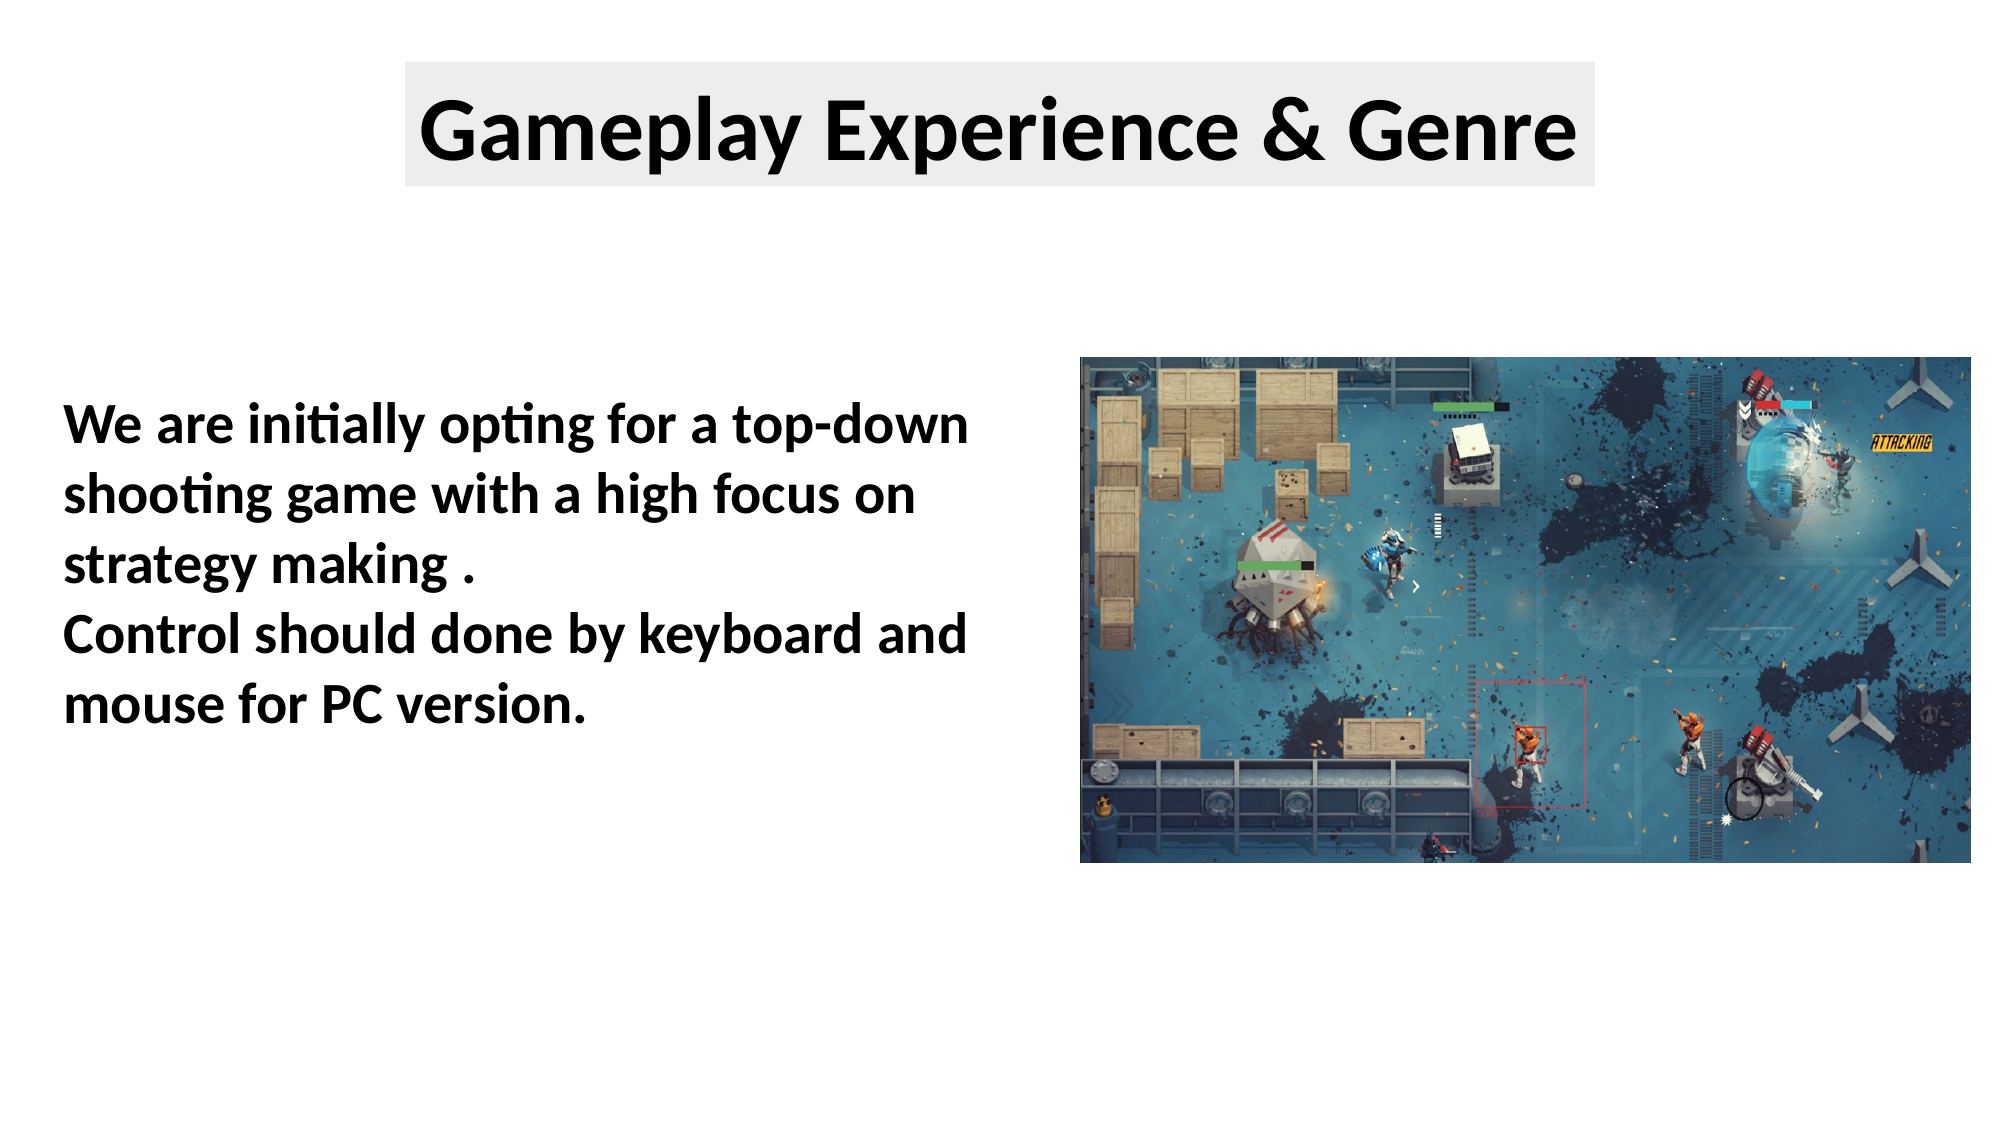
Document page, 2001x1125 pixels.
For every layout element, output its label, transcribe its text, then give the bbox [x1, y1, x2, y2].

text_box Gameplay Experience & Genre [405, 61, 1595, 187]
picture [1079, 357, 1971, 864]
text_box We are initially opting for a top-down shooting game with a high focus on strategy making . Control should done by keyboard and mouse for PC version. [48, 378, 1000, 743]
